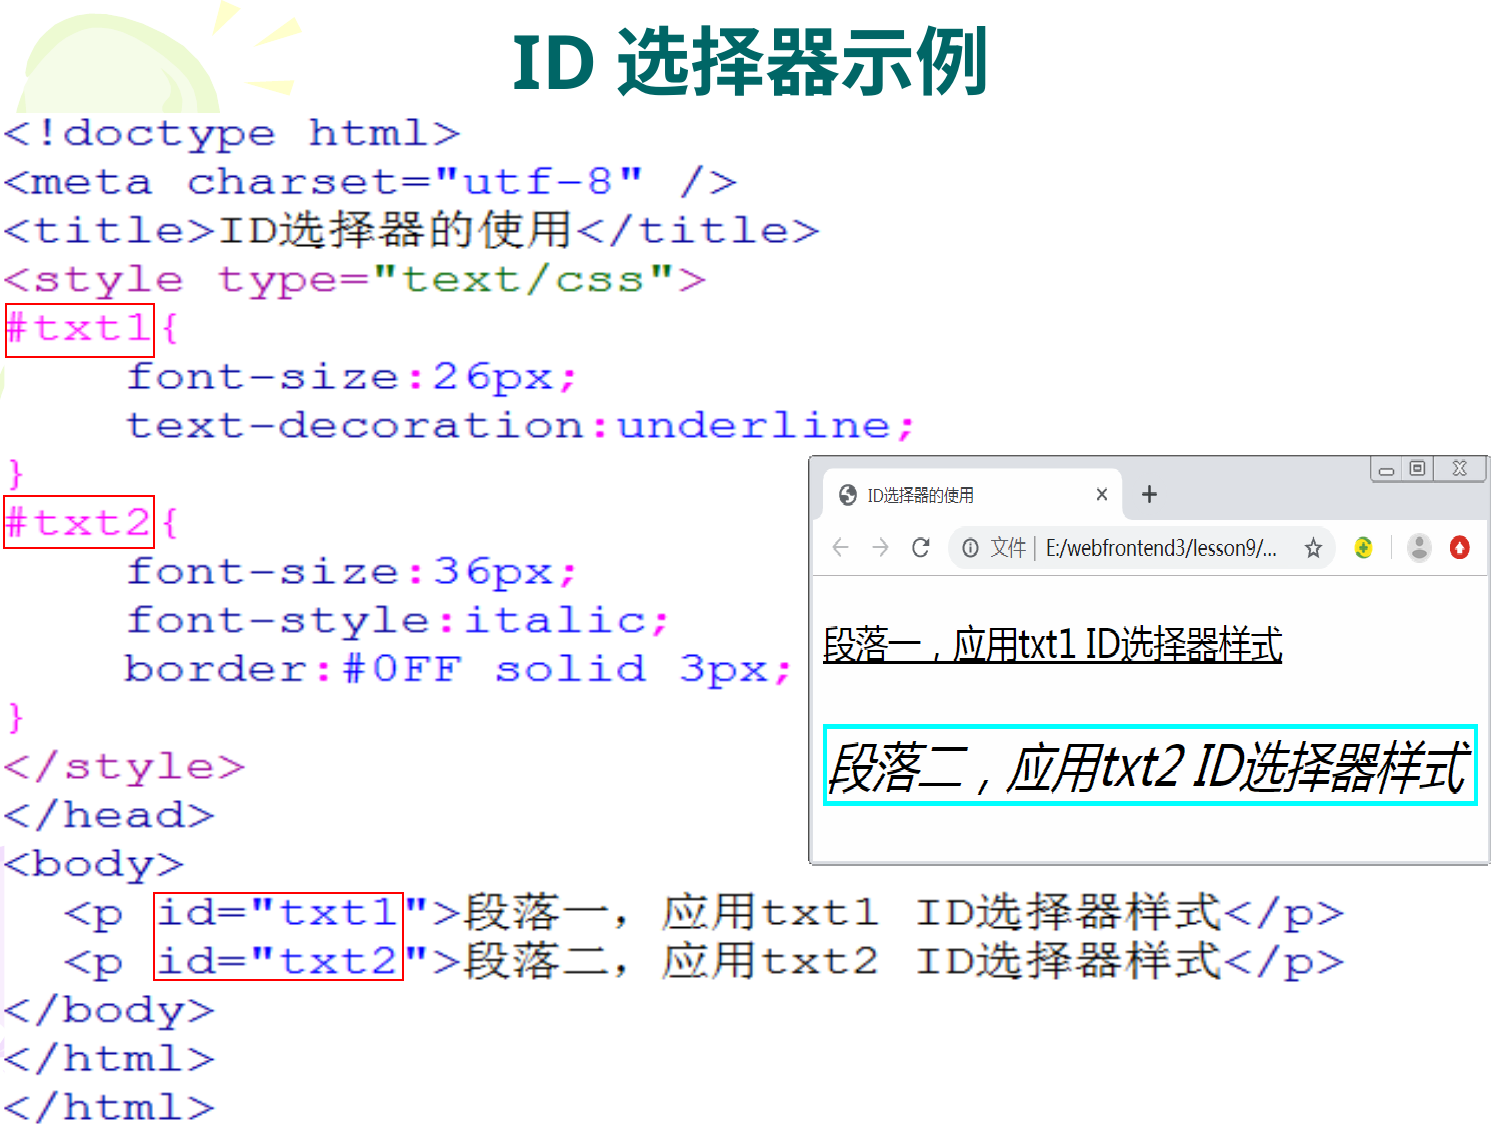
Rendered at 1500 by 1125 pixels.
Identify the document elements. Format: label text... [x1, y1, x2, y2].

picture [808, 455, 1491, 866]
title ID选择器示例 [76, 0, 1428, 114]
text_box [4, 113, 1358, 1125]
